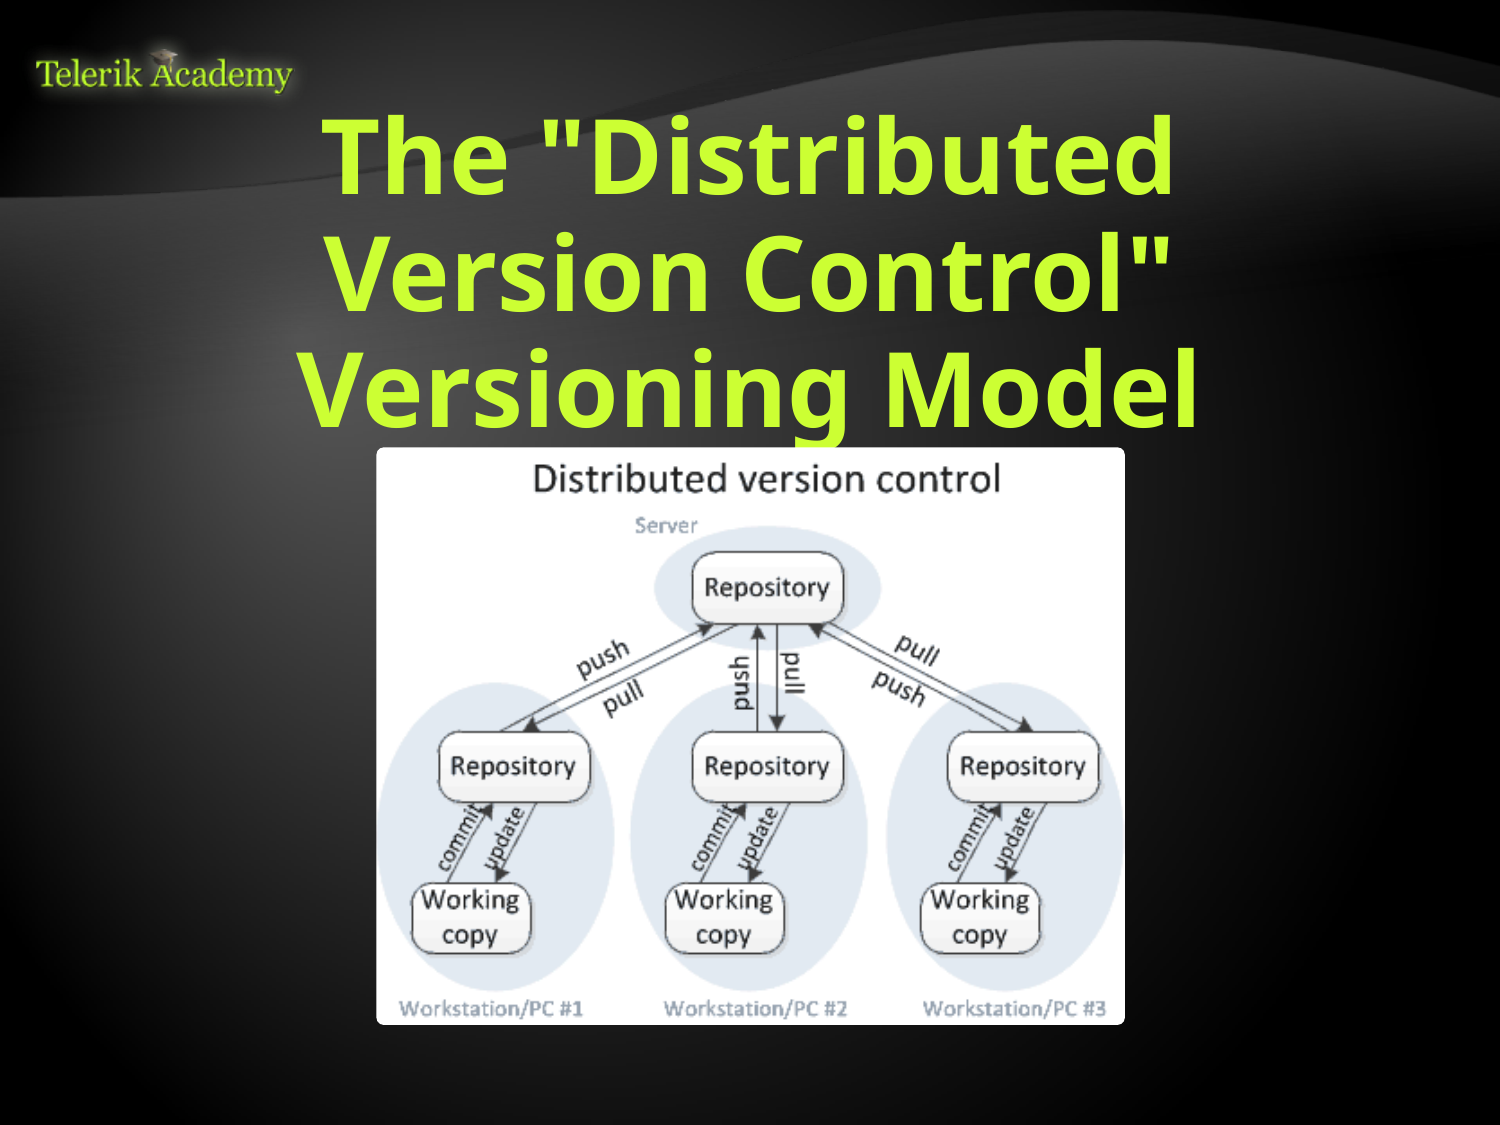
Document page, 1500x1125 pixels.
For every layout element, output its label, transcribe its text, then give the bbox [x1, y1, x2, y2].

title The "Distributed Version Control" Versioning Model [99, 149, 1400, 398]
picture [0, 0, 1500, 1125]
